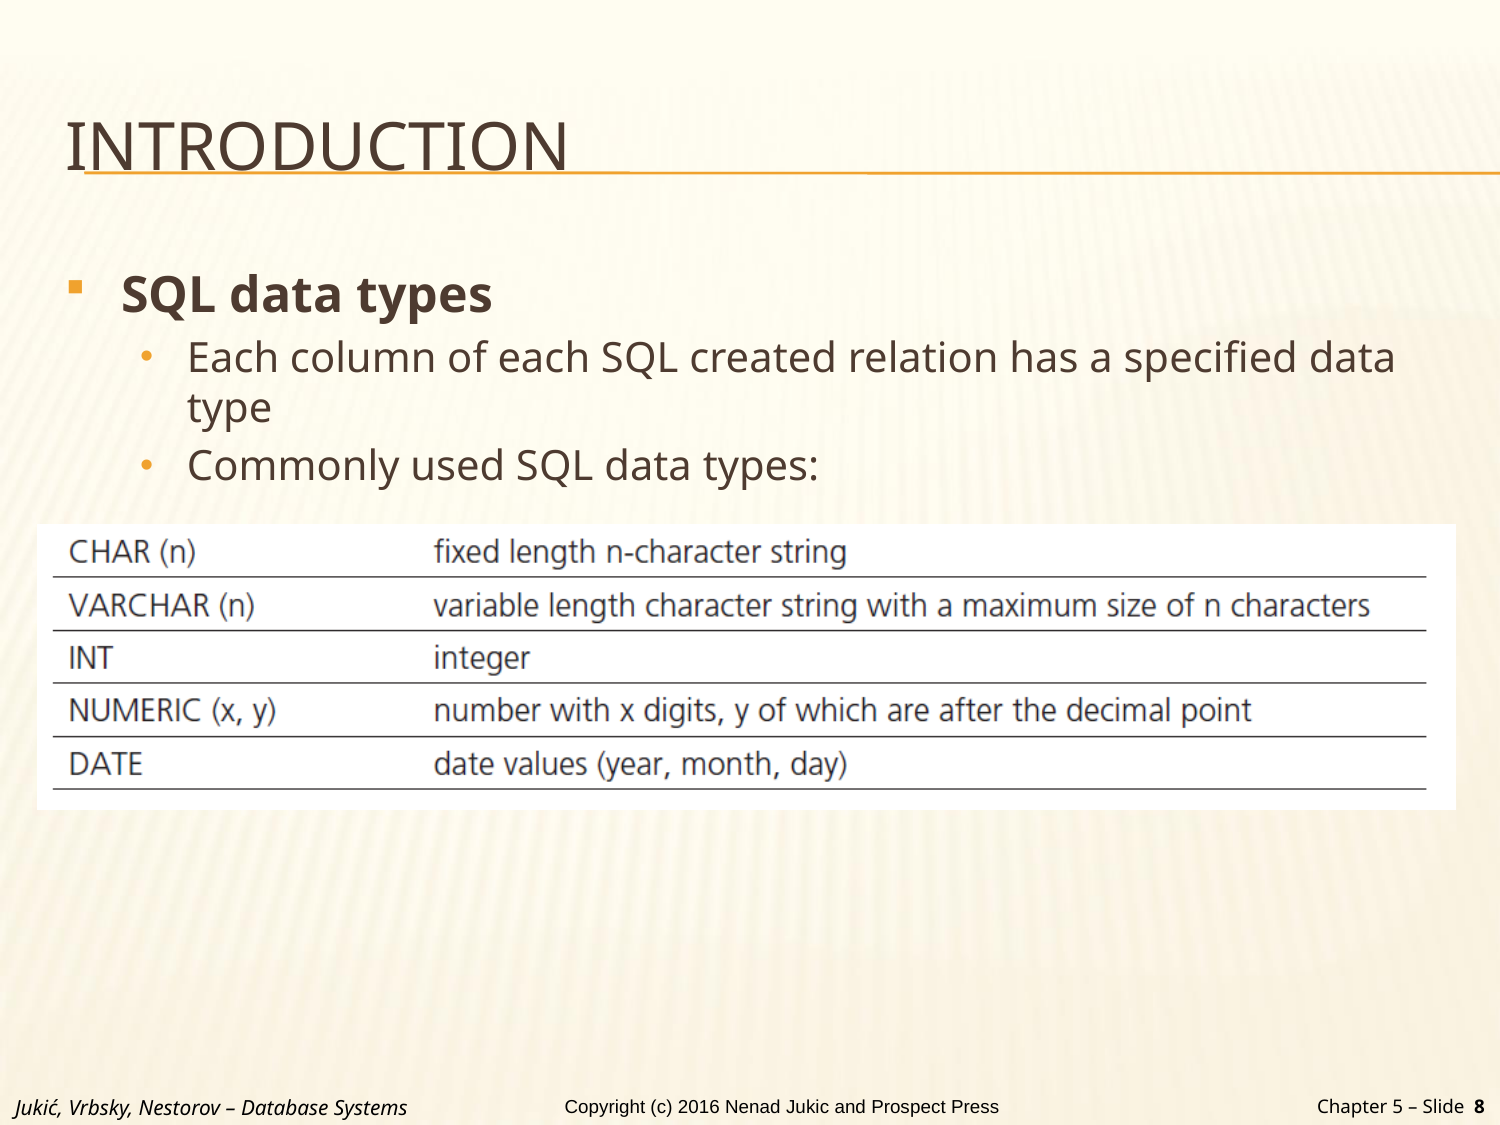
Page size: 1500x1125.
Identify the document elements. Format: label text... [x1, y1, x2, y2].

slide_number Chapter 5 – Slide 8 [1299, 1087, 1500, 1125]
list SQL data types Each column of each SQL created relation has a specified data type Commonly used SQL data types: [50, 254, 1475, 998]
title INTRODUCTION [50, 75, 1475, 213]
footer Jukić, Vrbsky, Nestorov – Database Systems [0, 1087, 625, 1125]
picture [0, 0, 1500, 1125]
